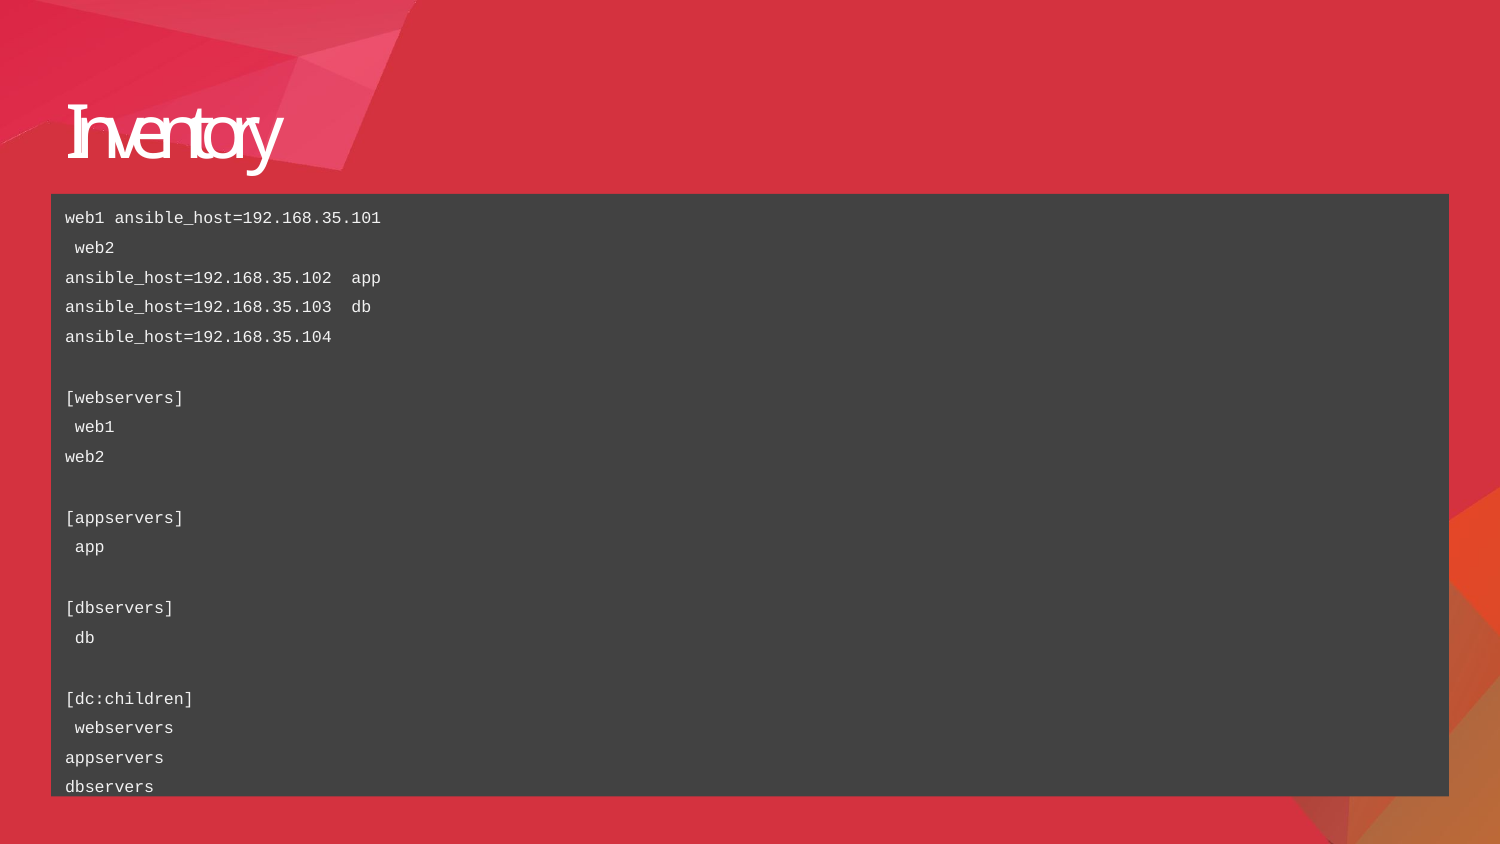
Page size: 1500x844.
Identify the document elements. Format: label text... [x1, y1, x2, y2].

text_box web1 ansible_host=192.168.35.101 web2 ansible_host=192.168.35.102 app ansible_host=192.168.35.103 db ansible_host=192.168.35.104 [webservers] web1 web2 [appservers] app [dbservers] db [dc:children] webservers appservers dbservers [63, 195, 388, 797]
text_box [51, 193, 1449, 797]
title Inventory [63, 81, 321, 193]
text_box [0, 0, 1500, 844]
